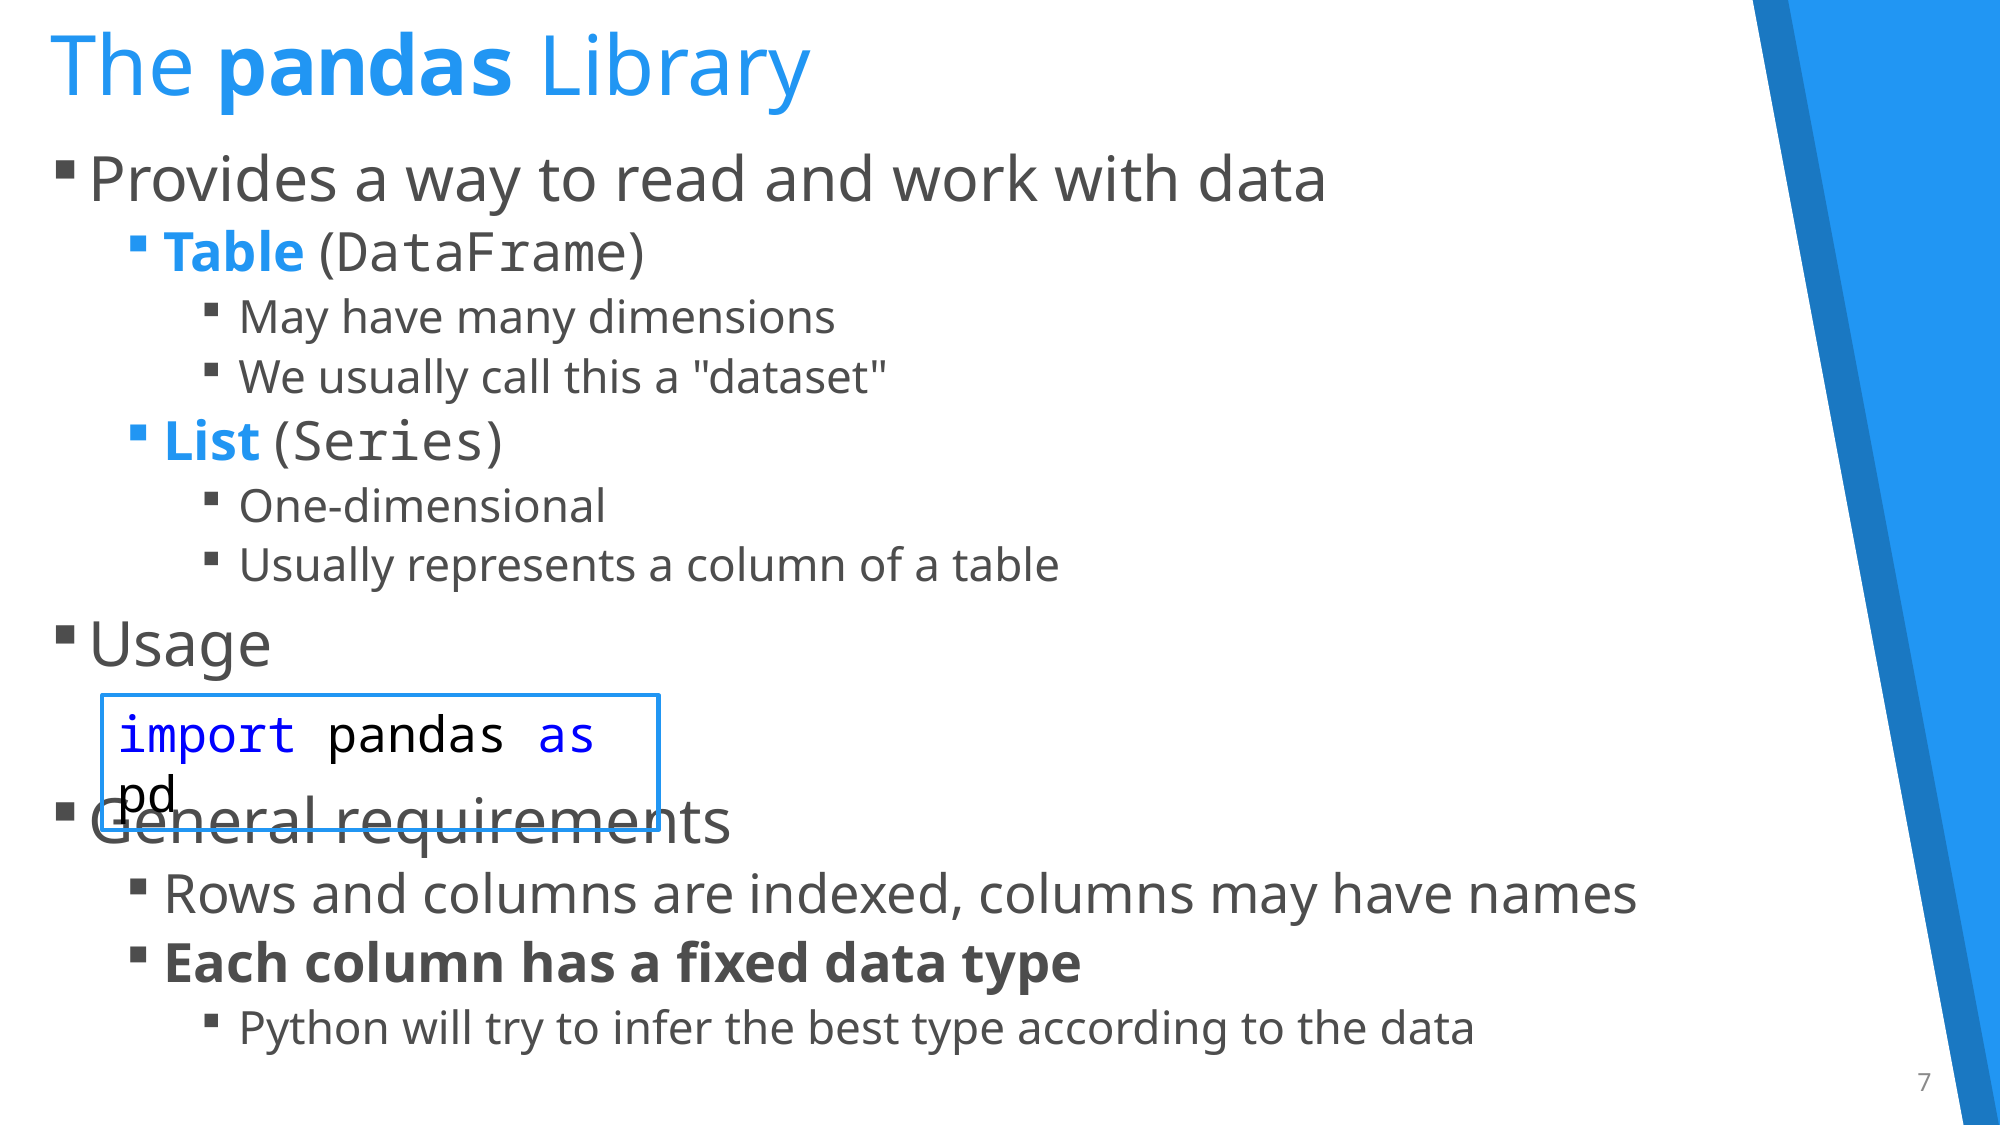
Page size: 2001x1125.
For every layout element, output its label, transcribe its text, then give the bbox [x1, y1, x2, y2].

text_box import pandas as pd [102, 695, 659, 830]
title The pandas Library [35, 0, 1959, 137]
slide_number 7 [1877, 1053, 1947, 1114]
list Provides a way to read and work with data Table (DataFrame) May have many dimensions We usually call this a "dataset" List (Series) One-dimensional Usually represents a column of a table Usage General requirements Rows and columns are indexed, columns may have names Each column has a fixed data type Python will try to infer the best type according to the data [35, 139, 1959, 1103]
